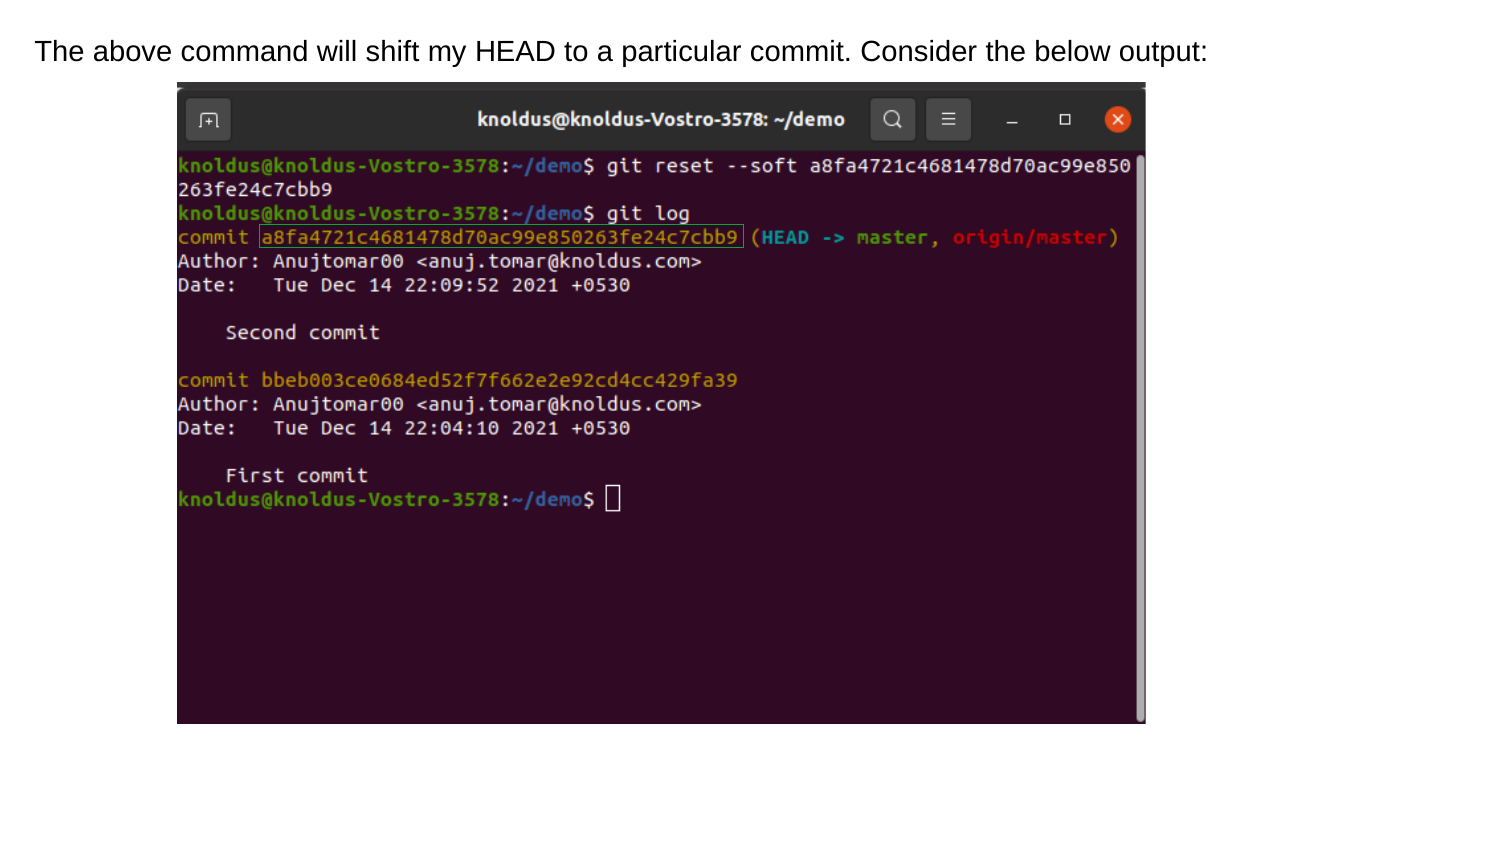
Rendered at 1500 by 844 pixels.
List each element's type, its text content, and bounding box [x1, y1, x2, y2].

picture [176, 82, 1146, 724]
text_box The above command will shift my HEAD to a particular commit. Consider the below output: [19, 11, 1288, 107]
